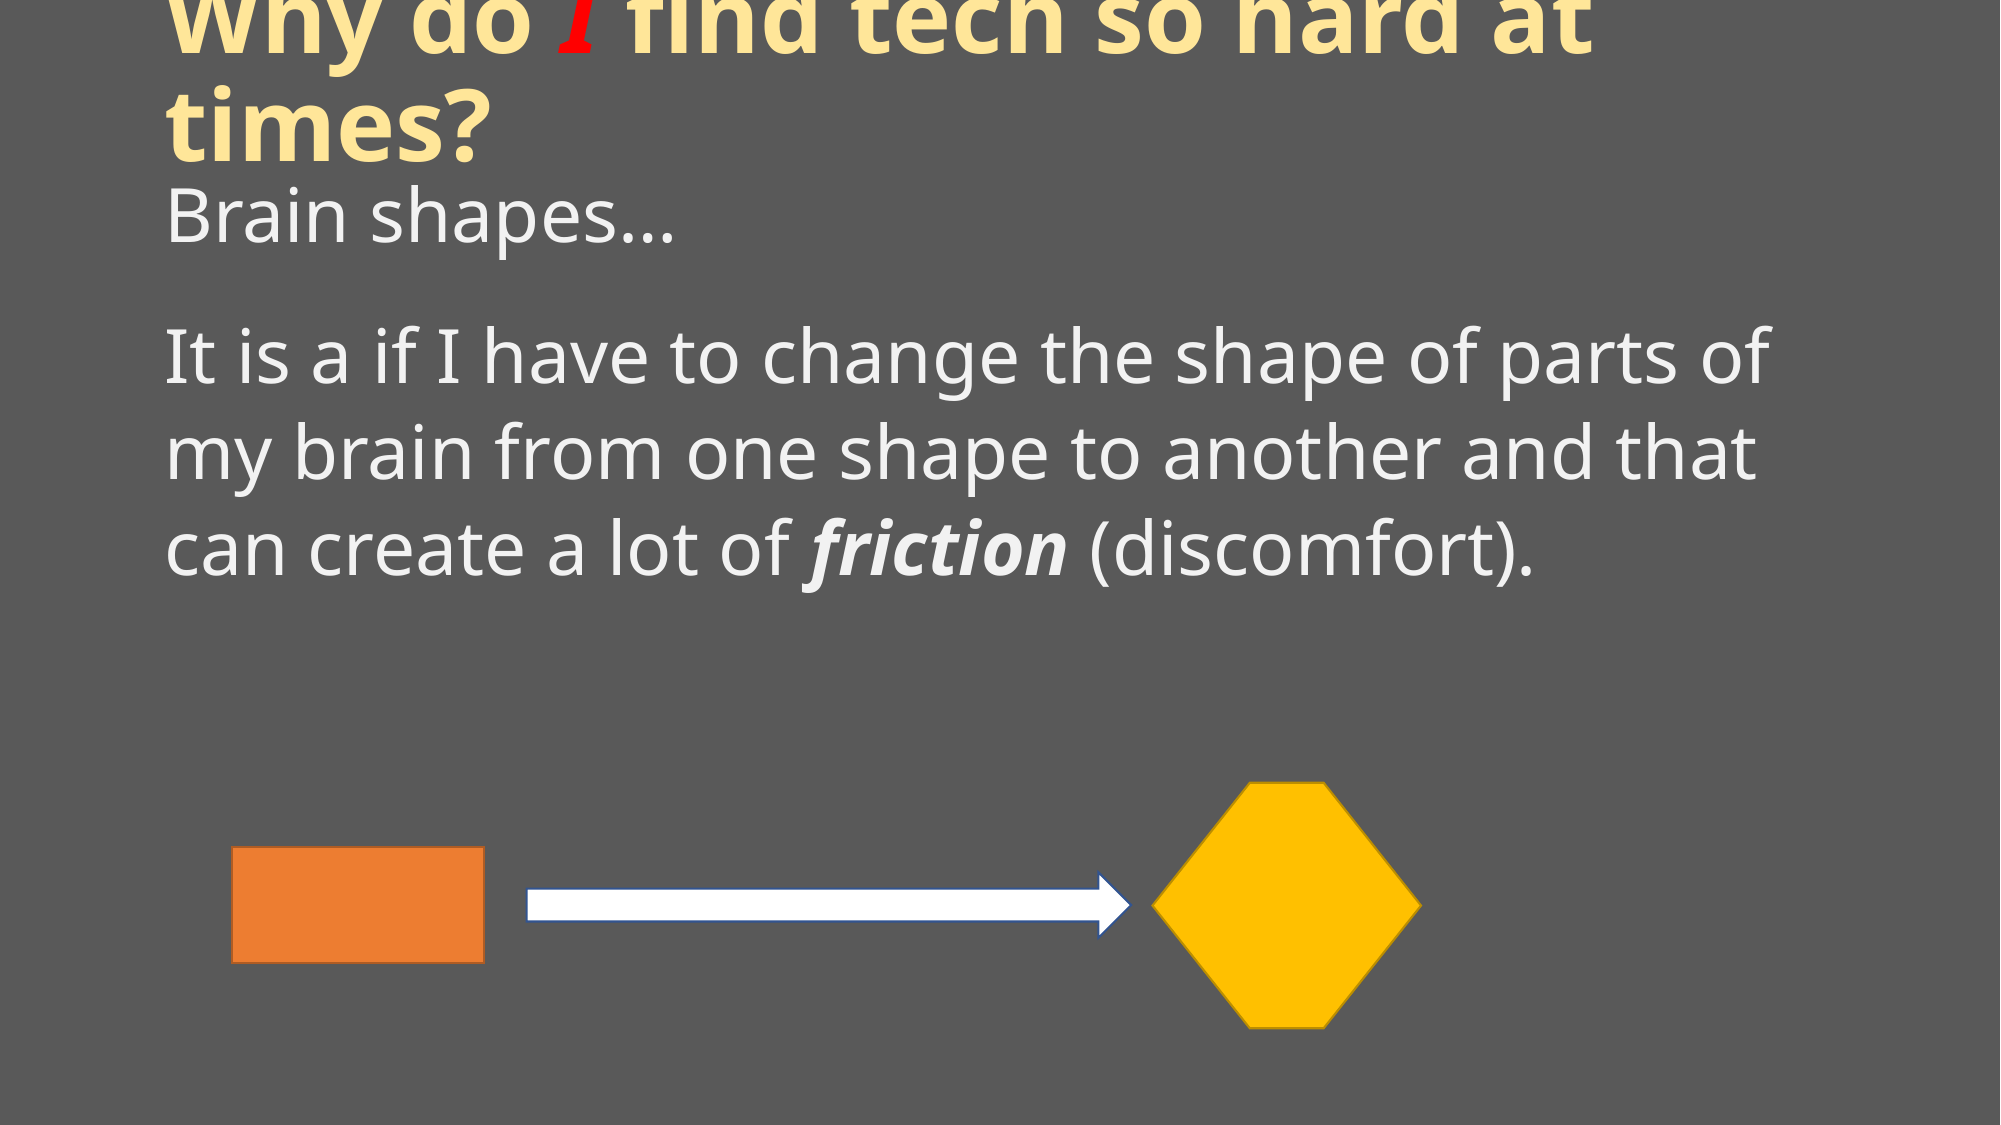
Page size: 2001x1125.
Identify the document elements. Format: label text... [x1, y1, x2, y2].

text_box [231, 846, 485, 964]
text_box [1151, 781, 1423, 1030]
title Why do I find tech so hard at times? [149, 1, 1875, 149]
text_box [525, 869, 1133, 941]
list Brain shapes… It is a if I have to change the shape of parts of my brain from one shape to another and that can create a lot of friction (discomfort). [149, 154, 1875, 1005]
